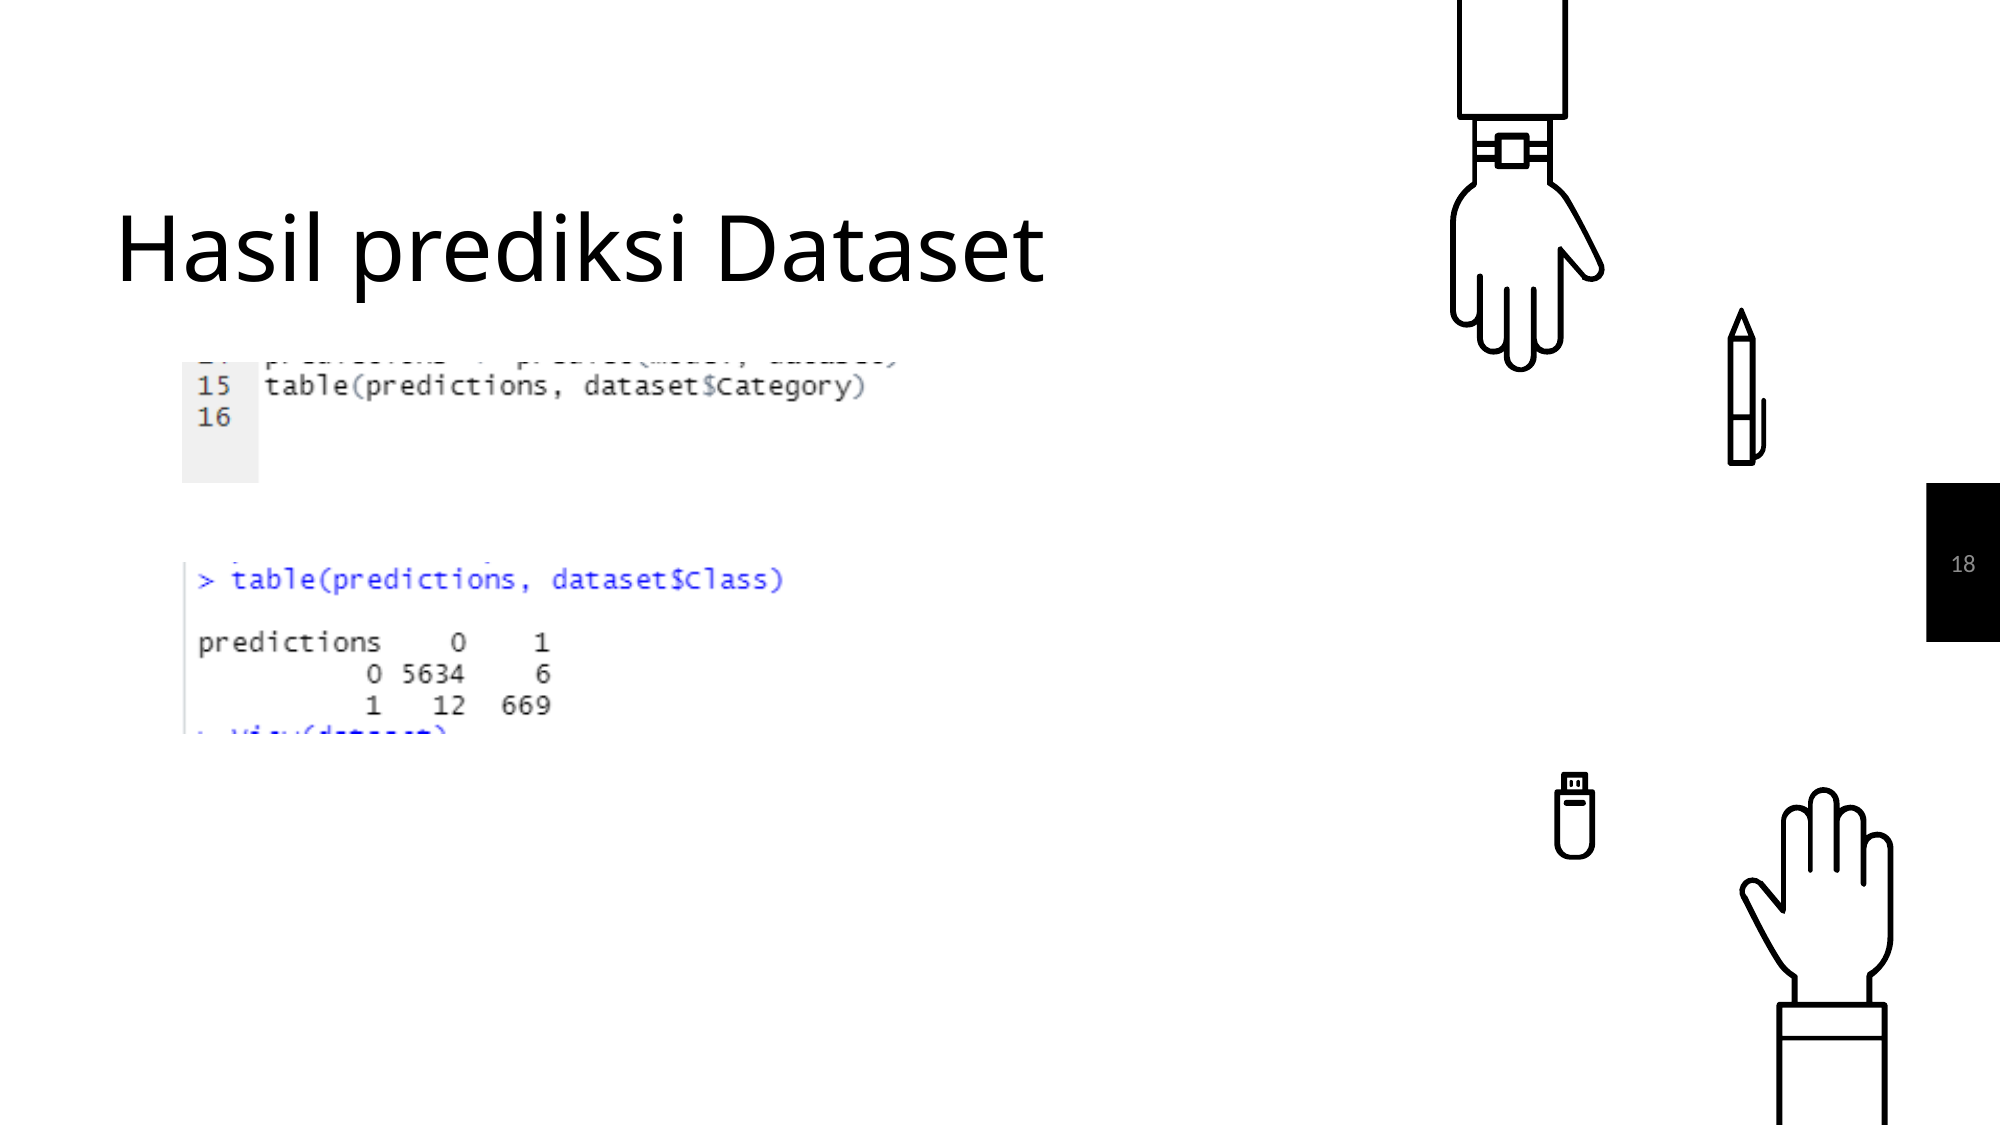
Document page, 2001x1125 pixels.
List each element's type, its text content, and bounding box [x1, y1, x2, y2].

slide_number 18 [1926, 483, 2000, 642]
picture [182, 562, 1622, 735]
picture [182, 362, 1104, 483]
title Hasil prediksi Dataset [99, 128, 1224, 316]
